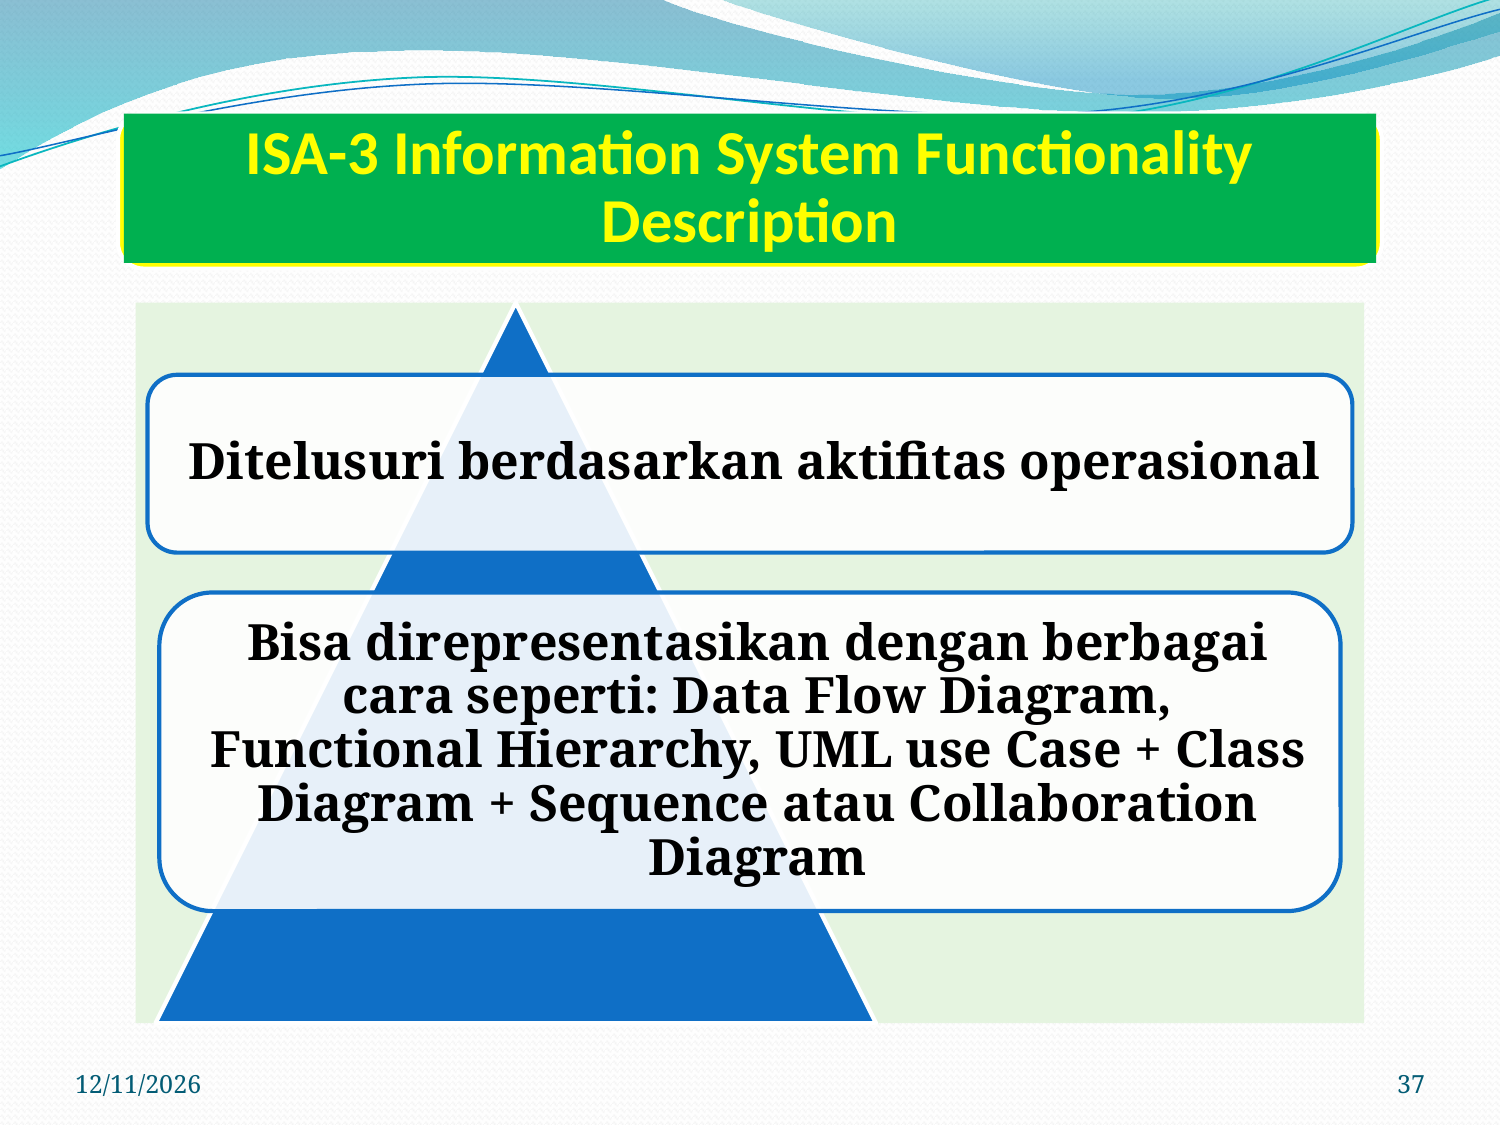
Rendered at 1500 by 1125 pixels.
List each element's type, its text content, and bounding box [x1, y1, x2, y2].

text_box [135, 302, 1365, 1024]
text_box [117, 113, 1383, 269]
slide_number 37 [1299, 1042, 1425, 1103]
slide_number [75, 1042, 425, 1103]
